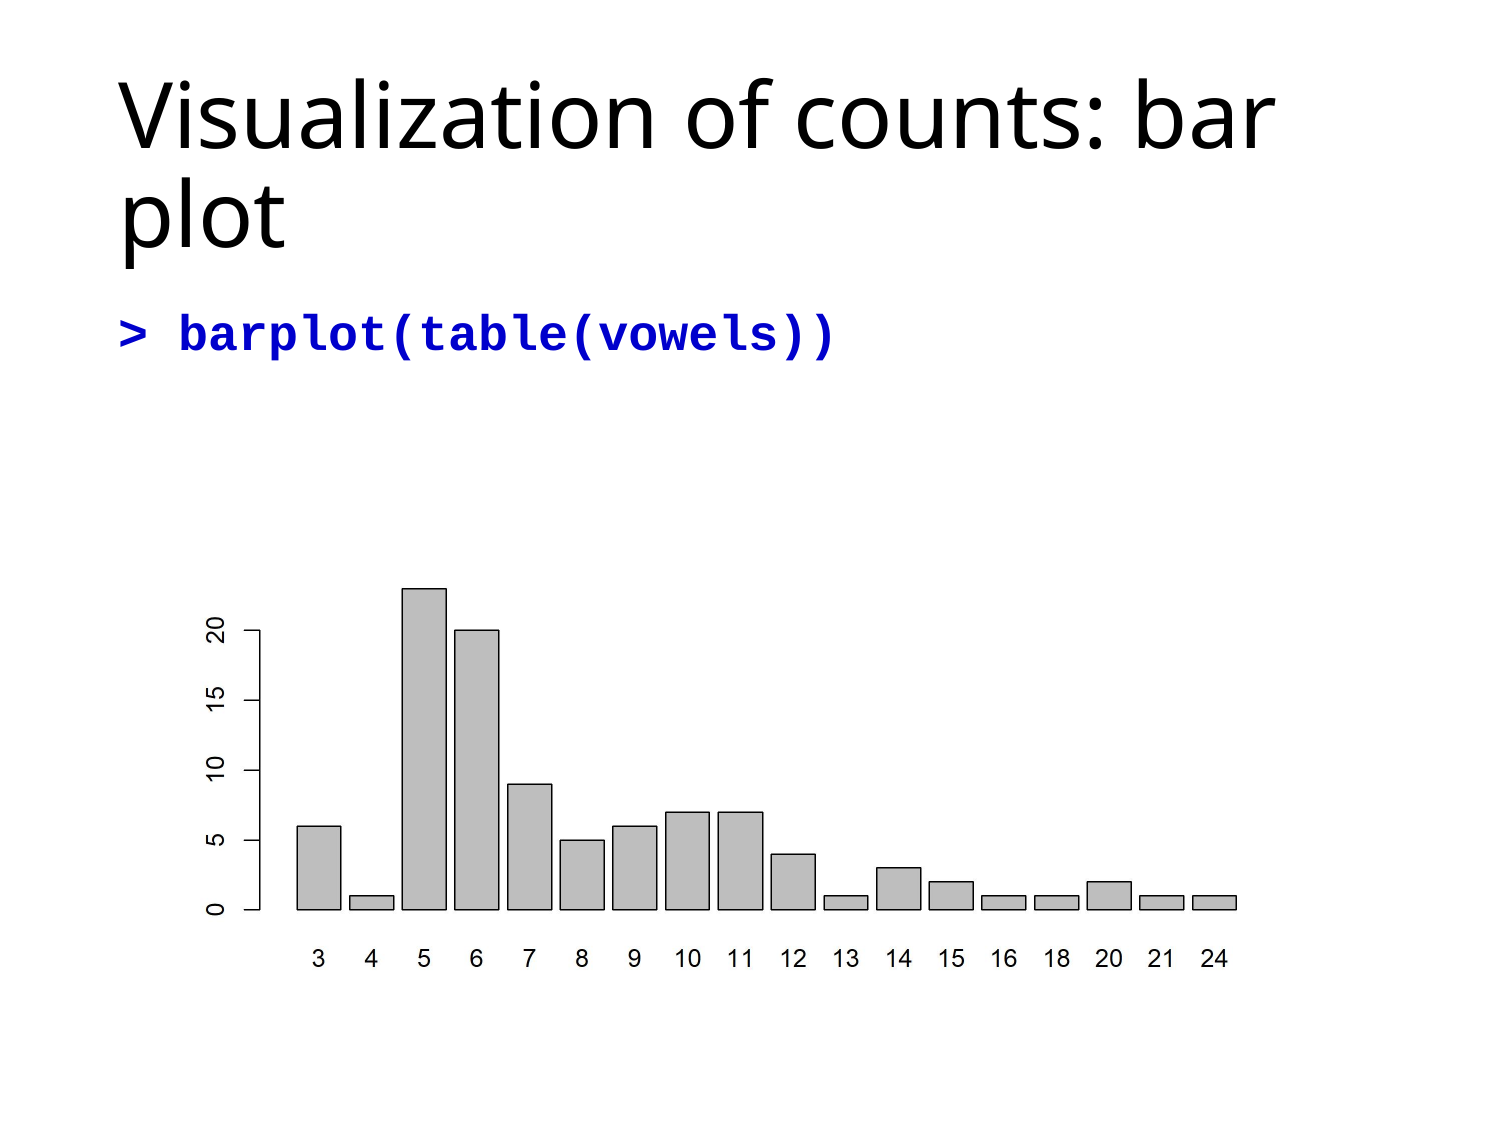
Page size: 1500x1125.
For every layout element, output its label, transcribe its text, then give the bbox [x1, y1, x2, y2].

list > barplot(table(vowels)) [103, 299, 1397, 1014]
picture [136, 465, 1337, 1066]
title Visualization of counts: bar plot [103, 59, 1397, 278]
